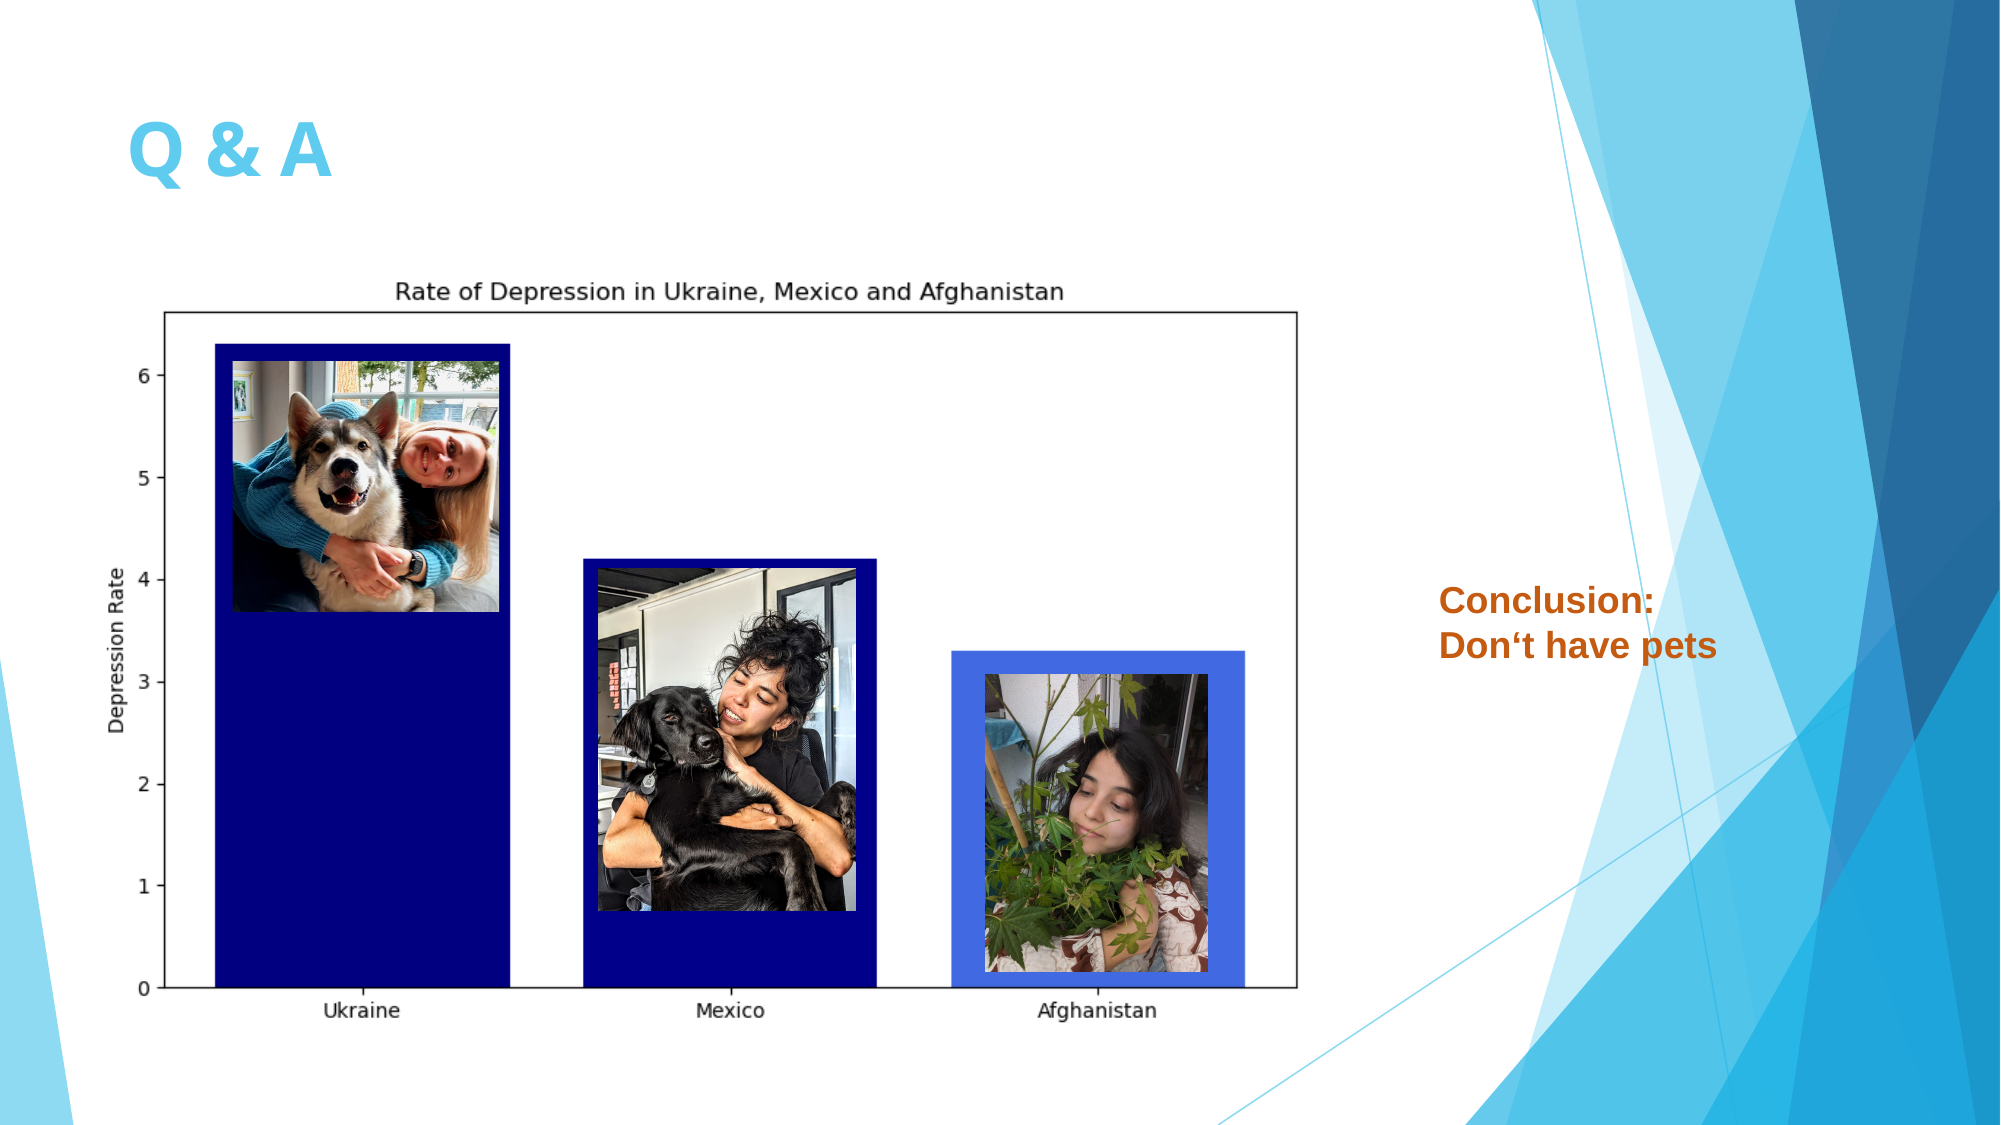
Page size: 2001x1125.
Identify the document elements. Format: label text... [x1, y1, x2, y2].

title Q & A [111, 93, 1522, 311]
text_box Conclusion: Don‘t have pets [1423, 568, 1759, 674]
picture [93, 267, 1311, 1037]
